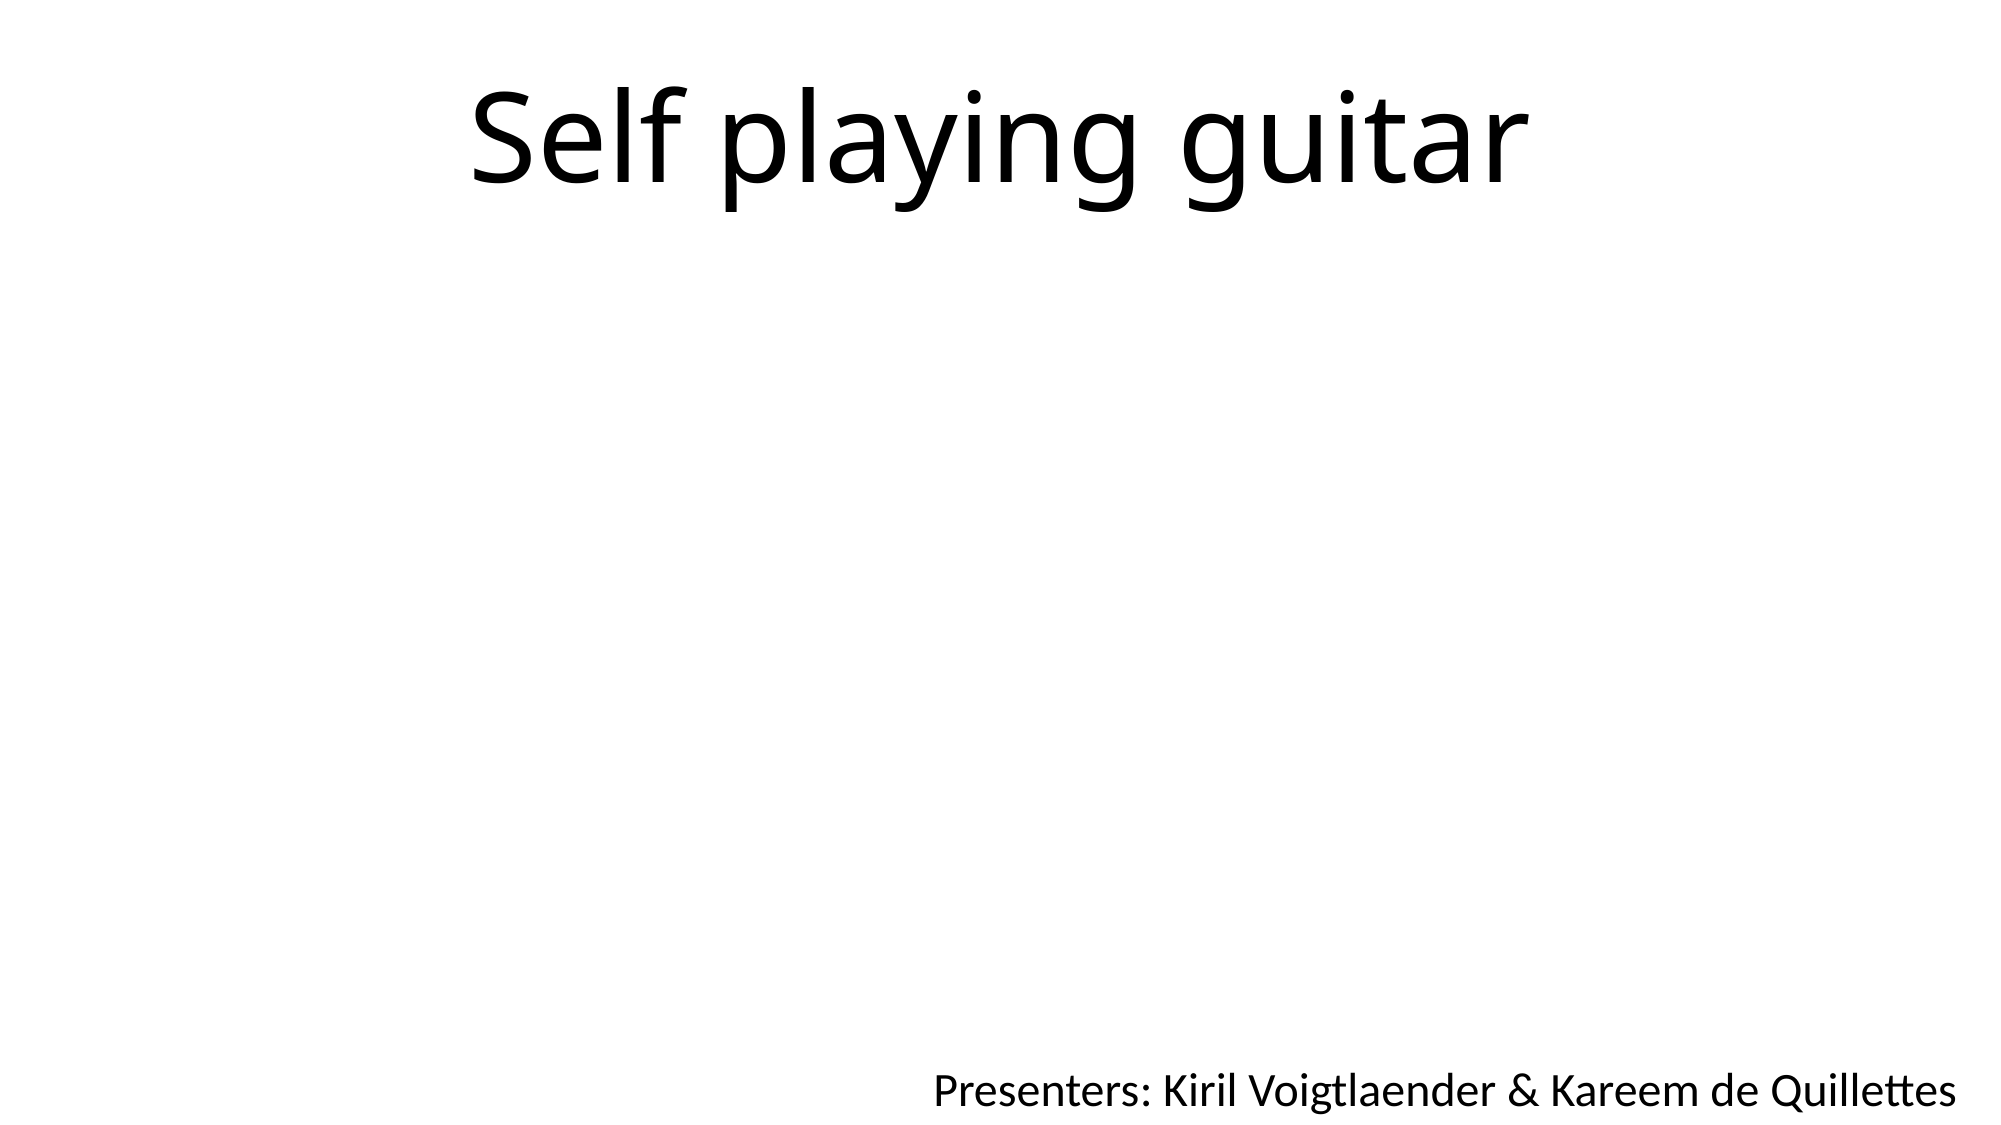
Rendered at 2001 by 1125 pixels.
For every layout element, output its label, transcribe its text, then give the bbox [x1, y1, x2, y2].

subtitle Presenters: Kiril Voigtlaender & Kareem de Quillettes [892, 1057, 2000, 1125]
title Self playing guitar [249, 46, 1750, 218]
